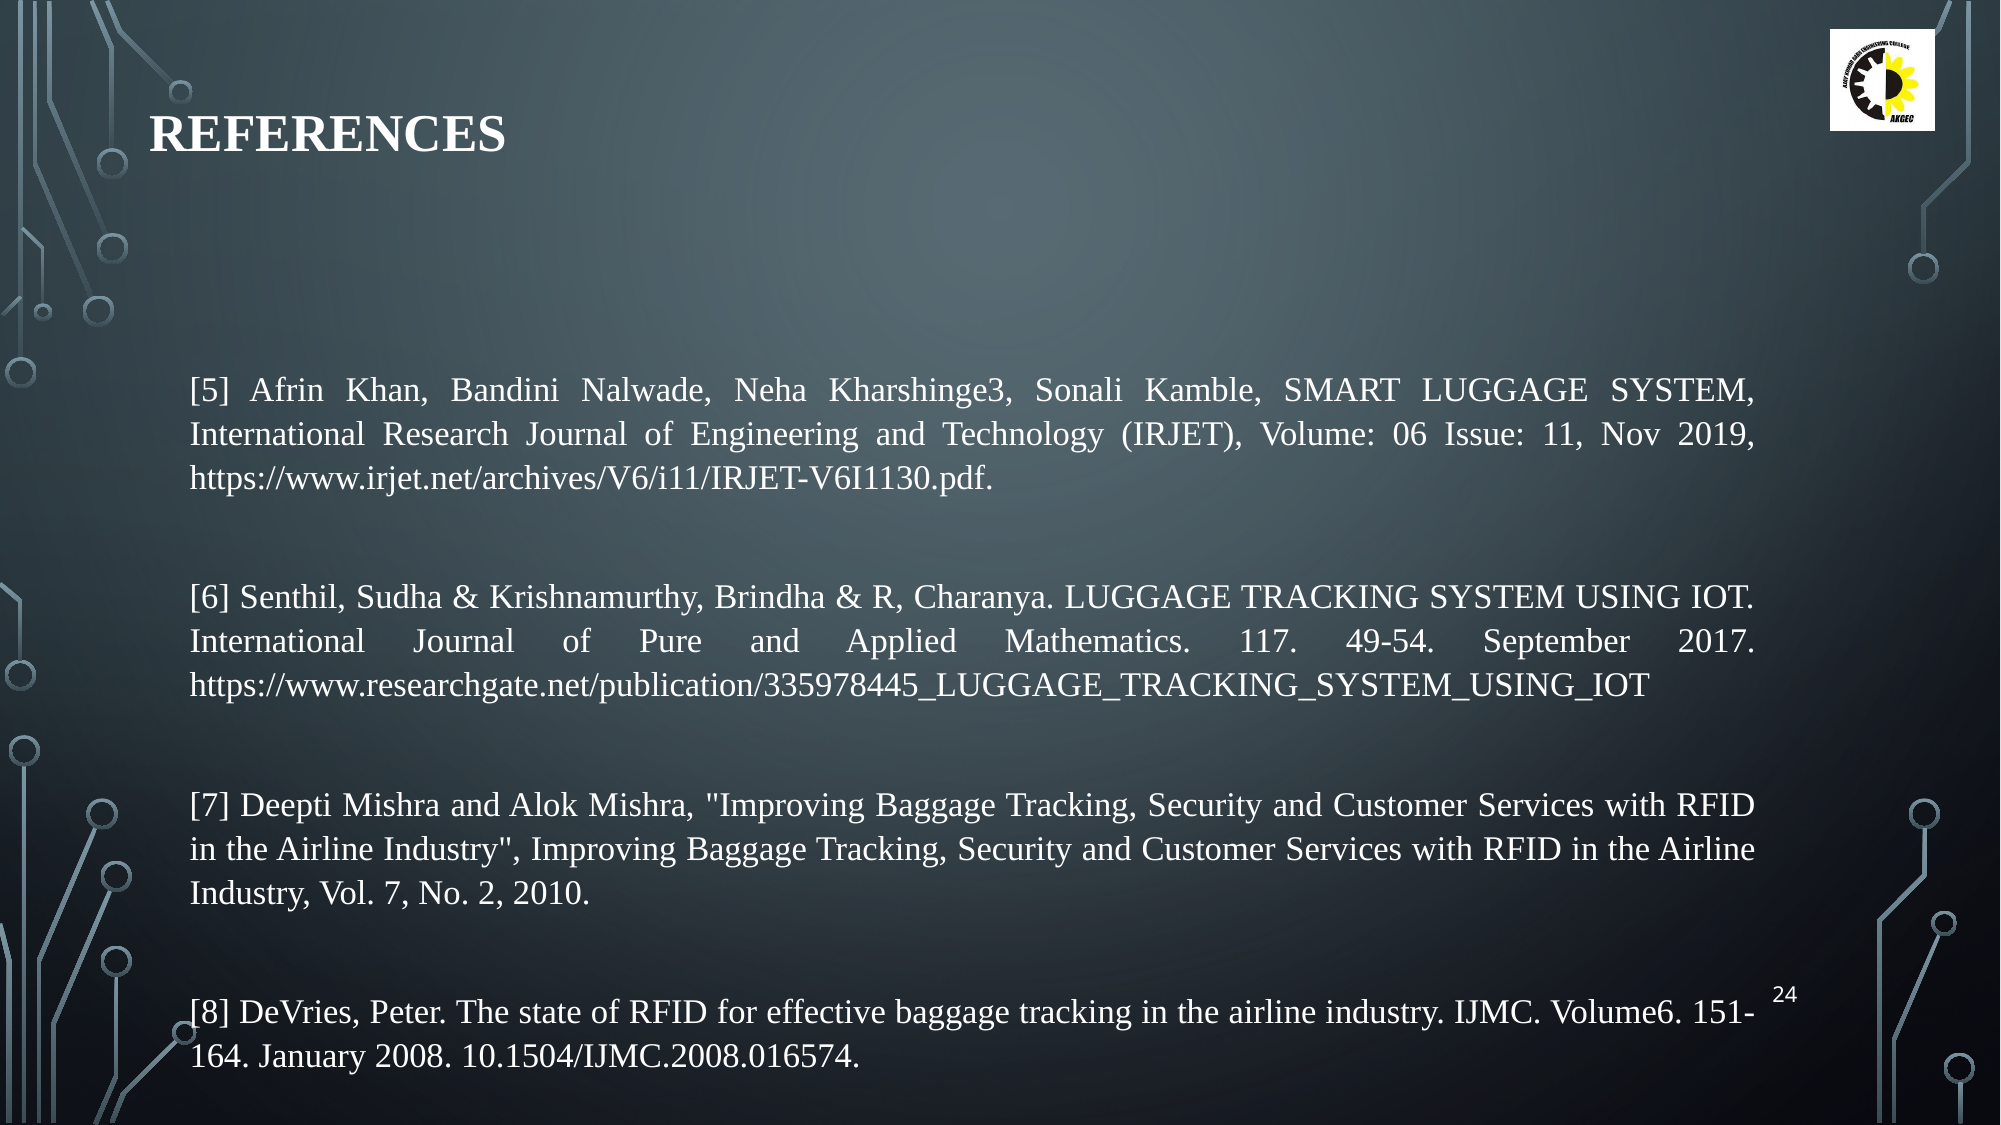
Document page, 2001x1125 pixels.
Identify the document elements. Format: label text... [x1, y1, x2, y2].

title REFERENCES [134, 97, 1797, 171]
slide_number 24 [1771, 965, 1813, 1025]
picture [1830, 29, 1935, 132]
text_box [5] Afrin Khan, Bandini Nalwade, Neha Kharshinge3, Sonali Kamble, SMART LUGGAGE SYSTEM, International Research Journal of Engineering and Technology (IRJET), Volume: 06 Issue: 11, Nov 2019, https://www.irjet.net/archives/V6/i11/IRJET-V6I1130.pdf. [6] Senthil, Sudha & Krishnamurthy, Brindha & R, Charanya. LUGGAGE TRACKING SYSTEM USING IOT. International Journal of Pure and Applied Mathematics. 117. 49-54. September 2017. https://www.researchgate.net/publication/335978445_LUGGAGE_TRACKING_SYSTEM_USING_IOT [7] Deepti Mishra and Alok Mishra, "Improving Baggage Tracking, Security and Customer Services with RFID in the Airline Industry", Improving Baggage Tracking, Security and Customer Services with RFID in the Airline Industry, Vol. 7, No. 2, 2010. [8] DeVries, Peter. The state of RFID for effective baggage tracking in the airline industry. IJMC. Volume6. 151-164. January 2008. 10.1504/IJMC.2008.016574. [174, 356, 1771, 1085]
